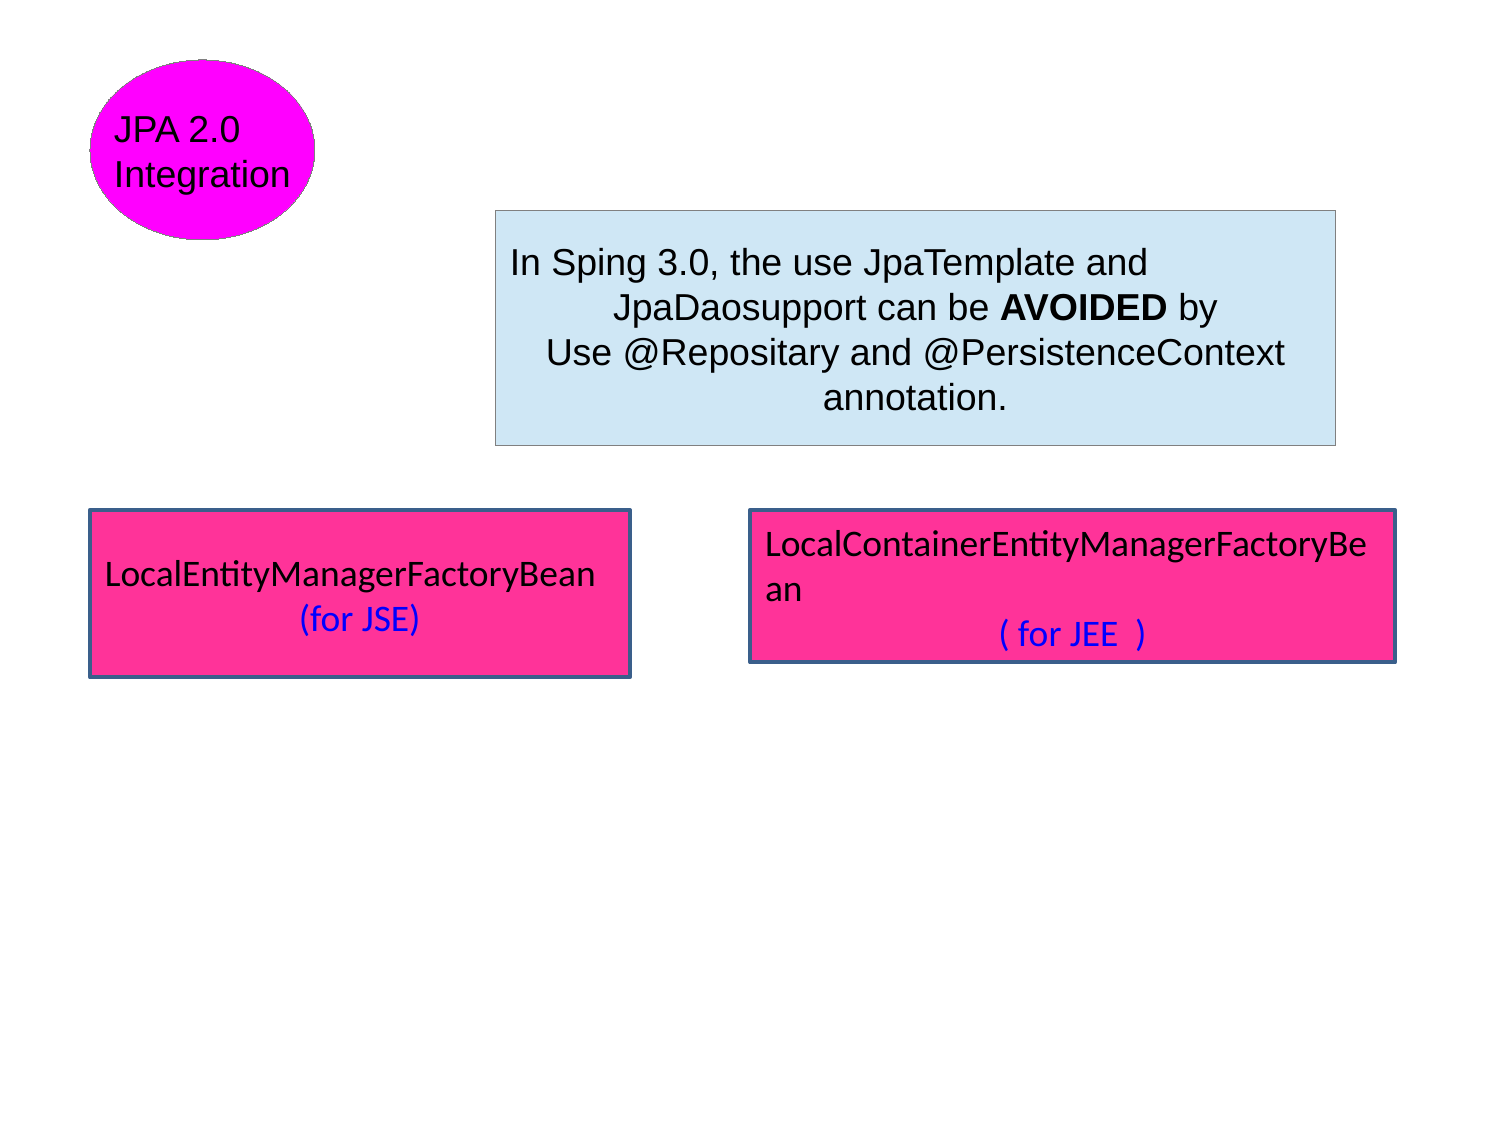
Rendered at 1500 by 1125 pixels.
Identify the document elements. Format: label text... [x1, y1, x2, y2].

text_box JPA 2.0 Integration [89, 59, 315, 240]
text_box LocalContainerEntityManagerFactoryBean ( for JEE ) [750, 509, 1395, 663]
text_box In Sping 3.0, the use JpaTemplate and JpaDaosupport can be AVOIDED by Use @Repositary and @PersistenceContext annotation. [495, 210, 1336, 446]
text_box LocalEntityManagerFactoryBean (for JSE) [89, 509, 630, 678]
